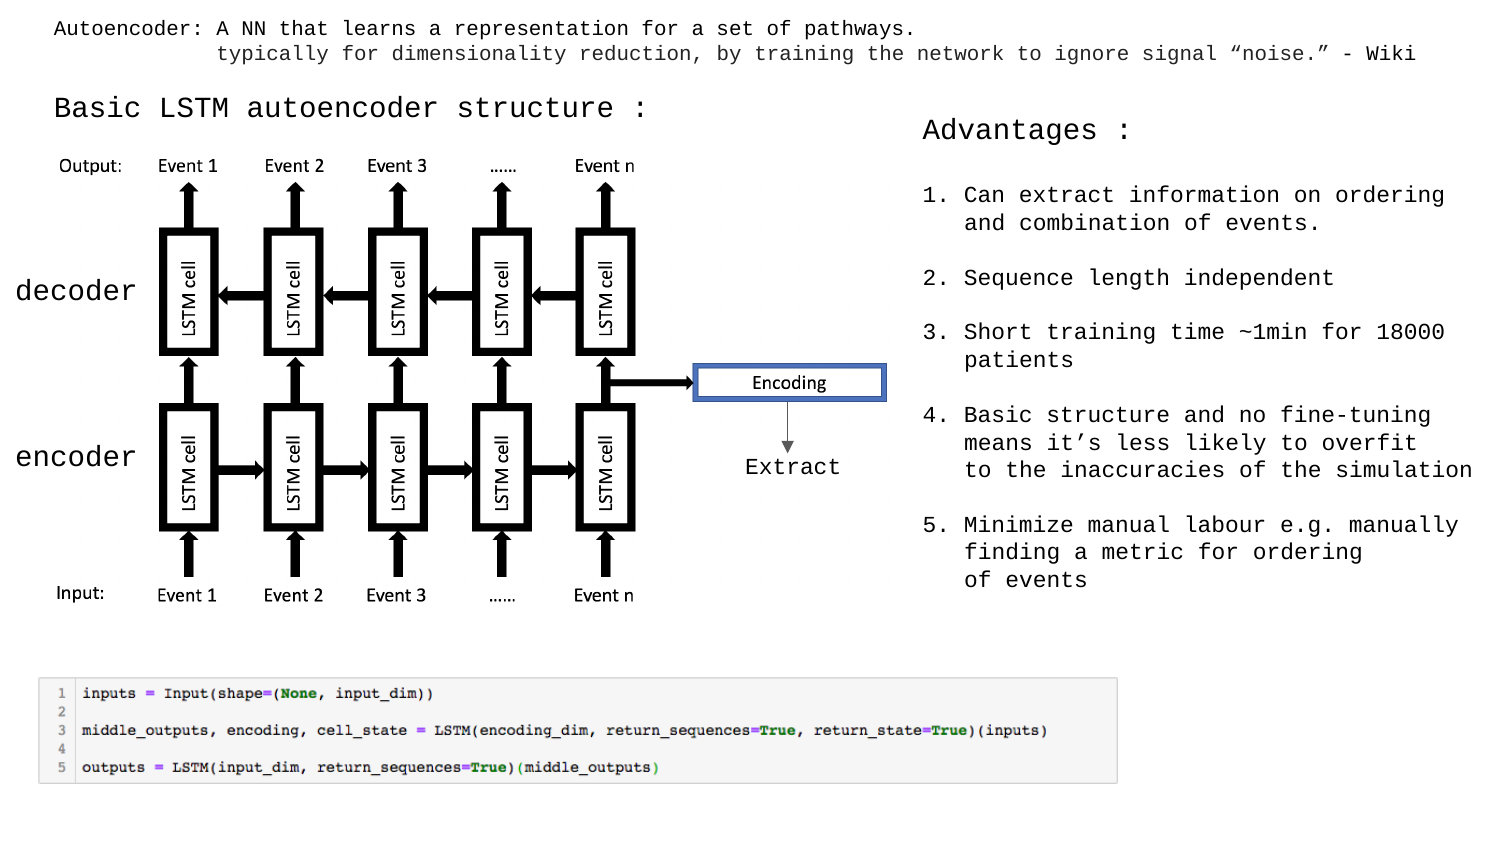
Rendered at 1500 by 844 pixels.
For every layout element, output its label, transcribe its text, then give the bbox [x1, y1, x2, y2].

text_box Basic LSTM autoencoder structure : [38, 73, 688, 136]
picture [32, 673, 1120, 785]
text_box encoder [0, 421, 45, 484]
text_box Autoencoder: A NN that learns a representation for a set of pathways. typically for dimensionality reduction, by training the network to ignore signal “noise.” - Wiki [38, 0, 1500, 62]
text_box decoder [0, 256, 45, 319]
text_box Extract [902, 437, 1380, 499]
picture [51, 153, 898, 616]
text_box Advantages : 1. Can extract information on ordering and combination of events. 2. Sequence length independent 3. Short training time ~1min for 18000 patients 4. Basic structure and no fine-tuning means it’s less likely to overfit to the inaccuracies of the simulation 5. Minimize manual labour e.g. manually finding a metric for ordering of events [907, 94, 1500, 753]
